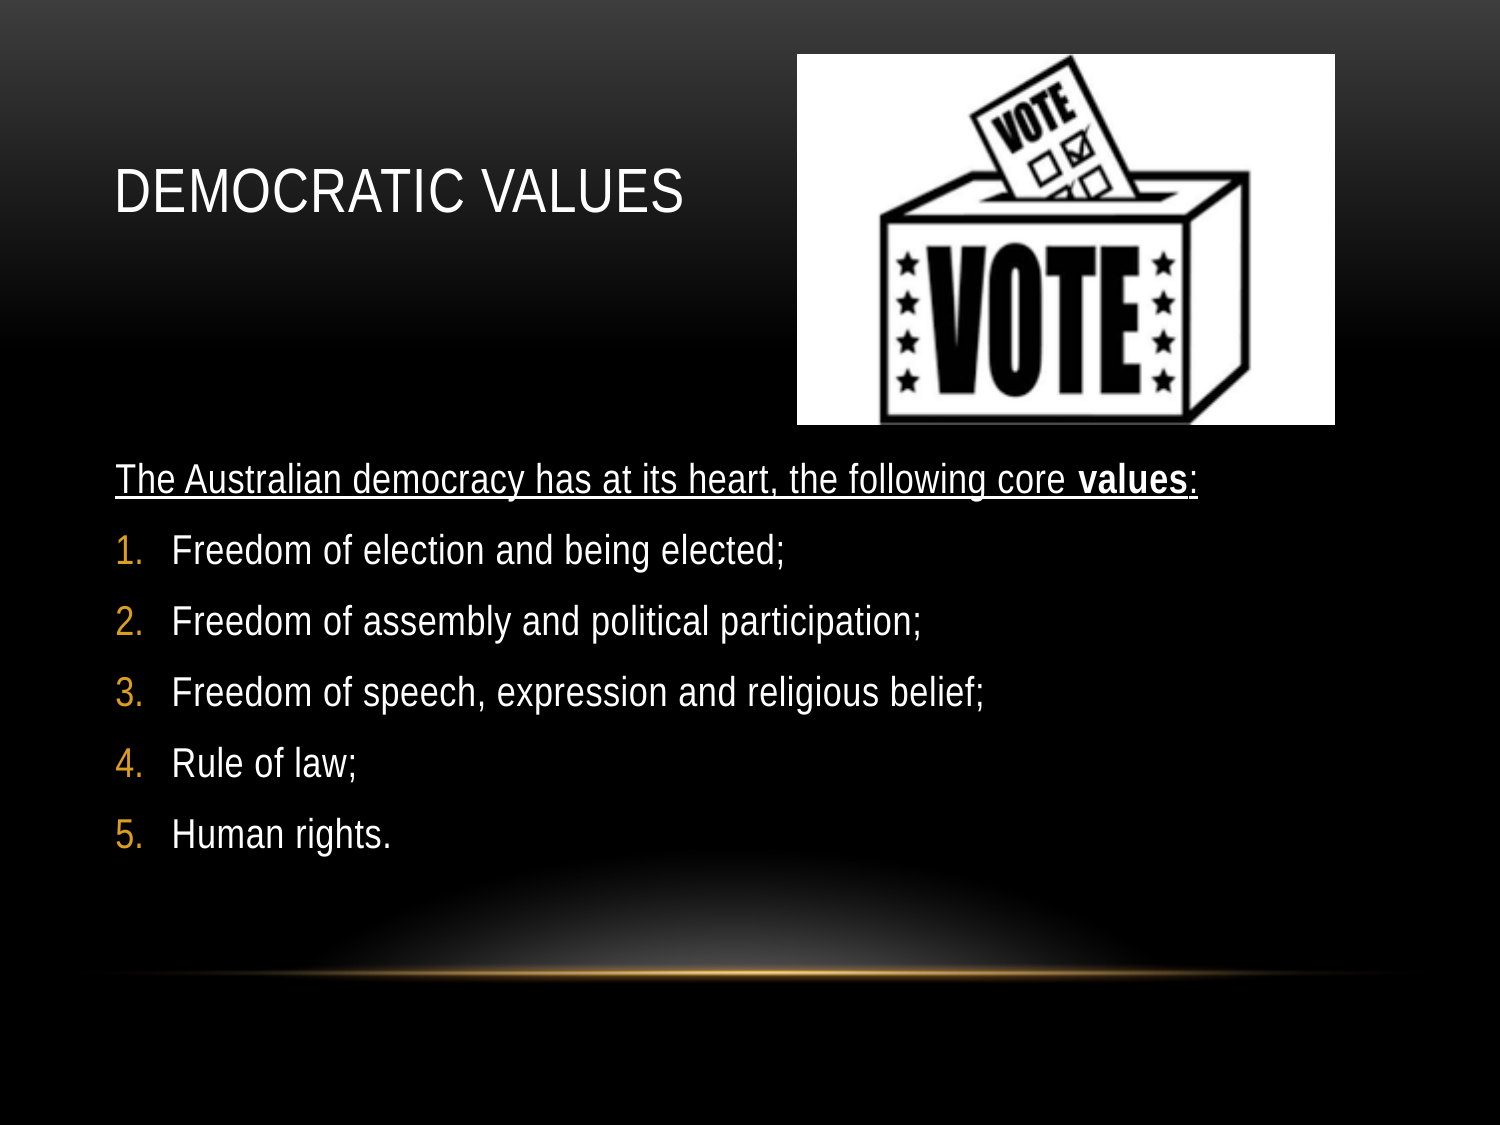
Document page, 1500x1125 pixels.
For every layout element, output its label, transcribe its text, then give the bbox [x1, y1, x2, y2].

list The Australian democracy has at its heart, the following core values: Freedom of election and being elected; Freedom of assembly and political participation; Freedom of speech, expression and religious belief; Rule of law; Human rights. [100, 373, 1401, 1049]
picture [0, 0, 1500, 1125]
title Democratic values [99, 45, 1400, 233]
